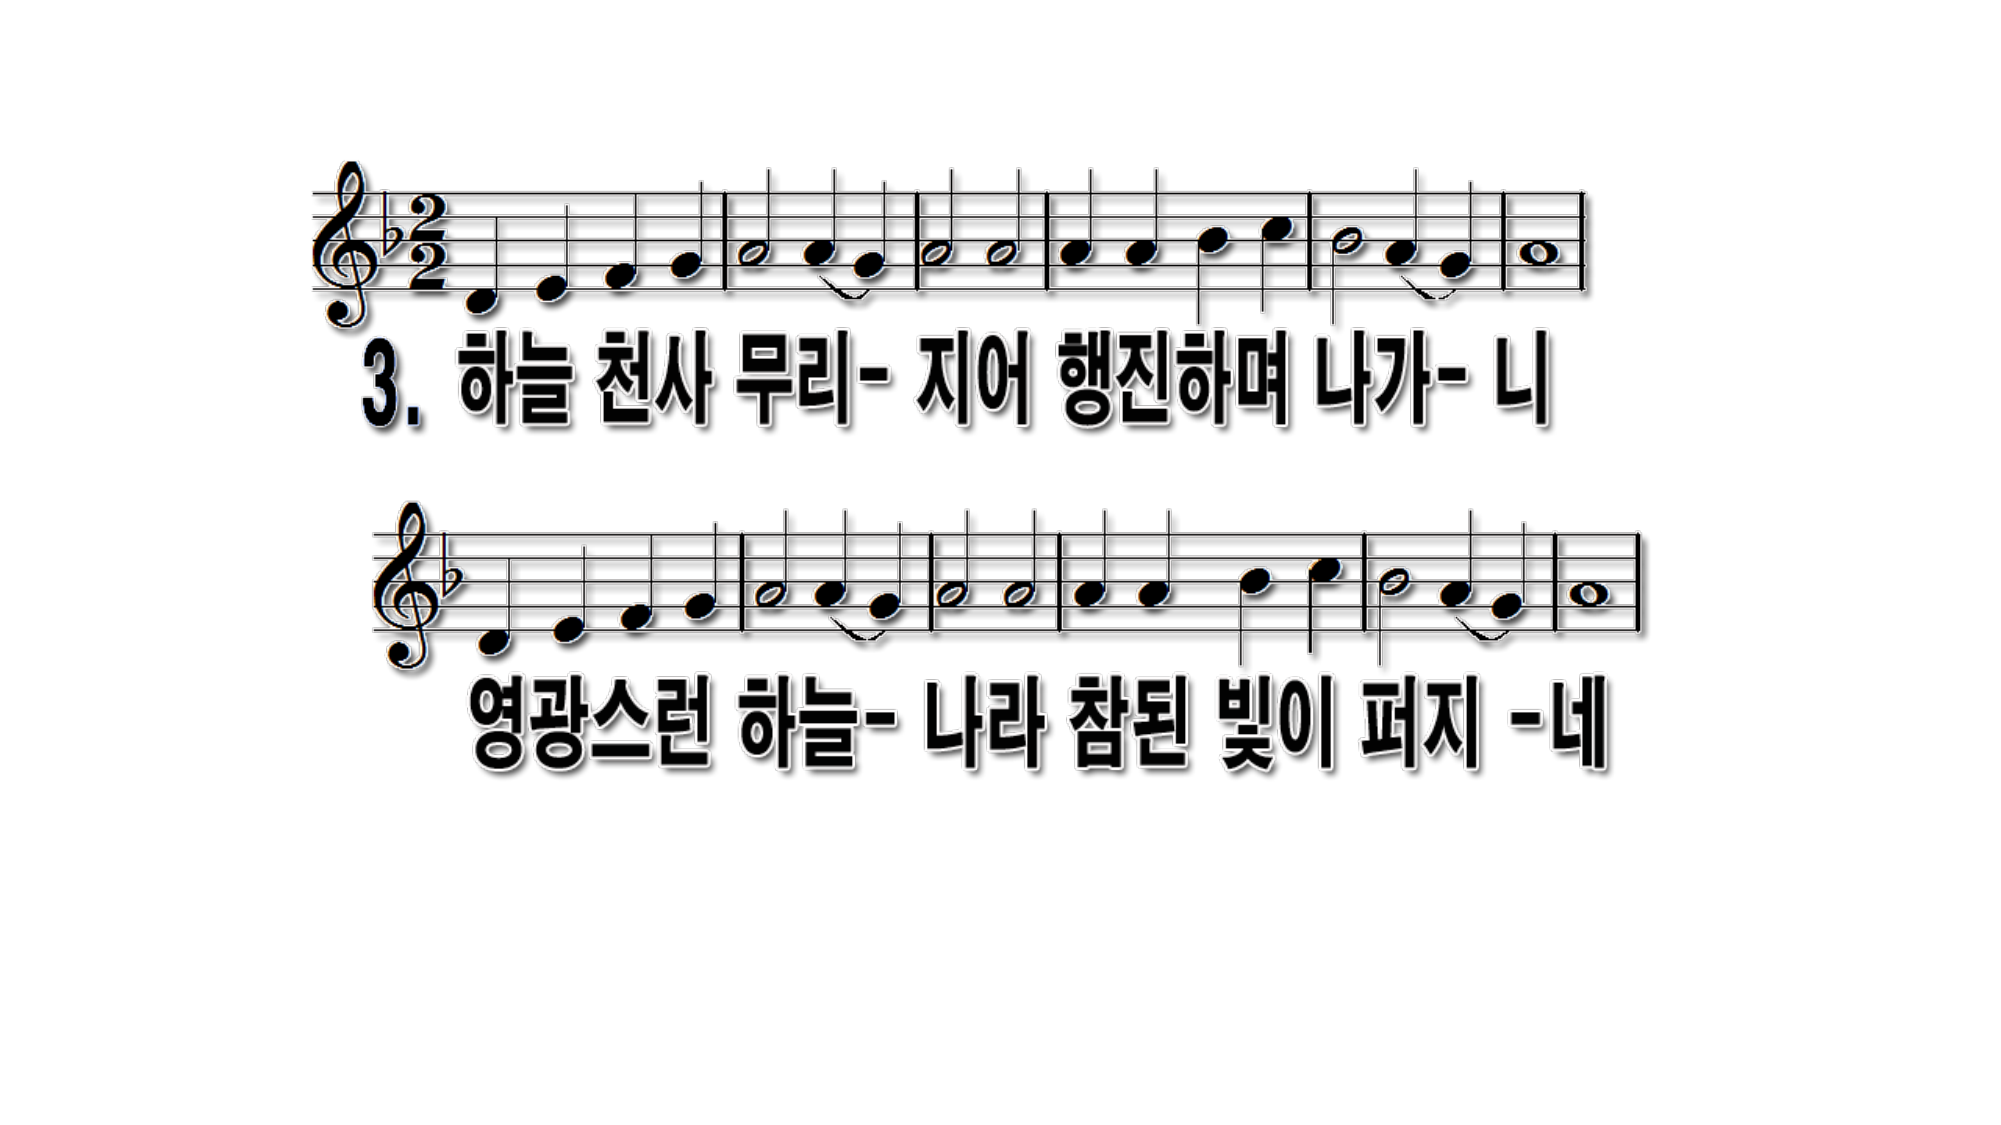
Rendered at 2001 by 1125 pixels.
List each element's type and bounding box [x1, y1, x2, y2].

picture [249, 0, 1750, 938]
